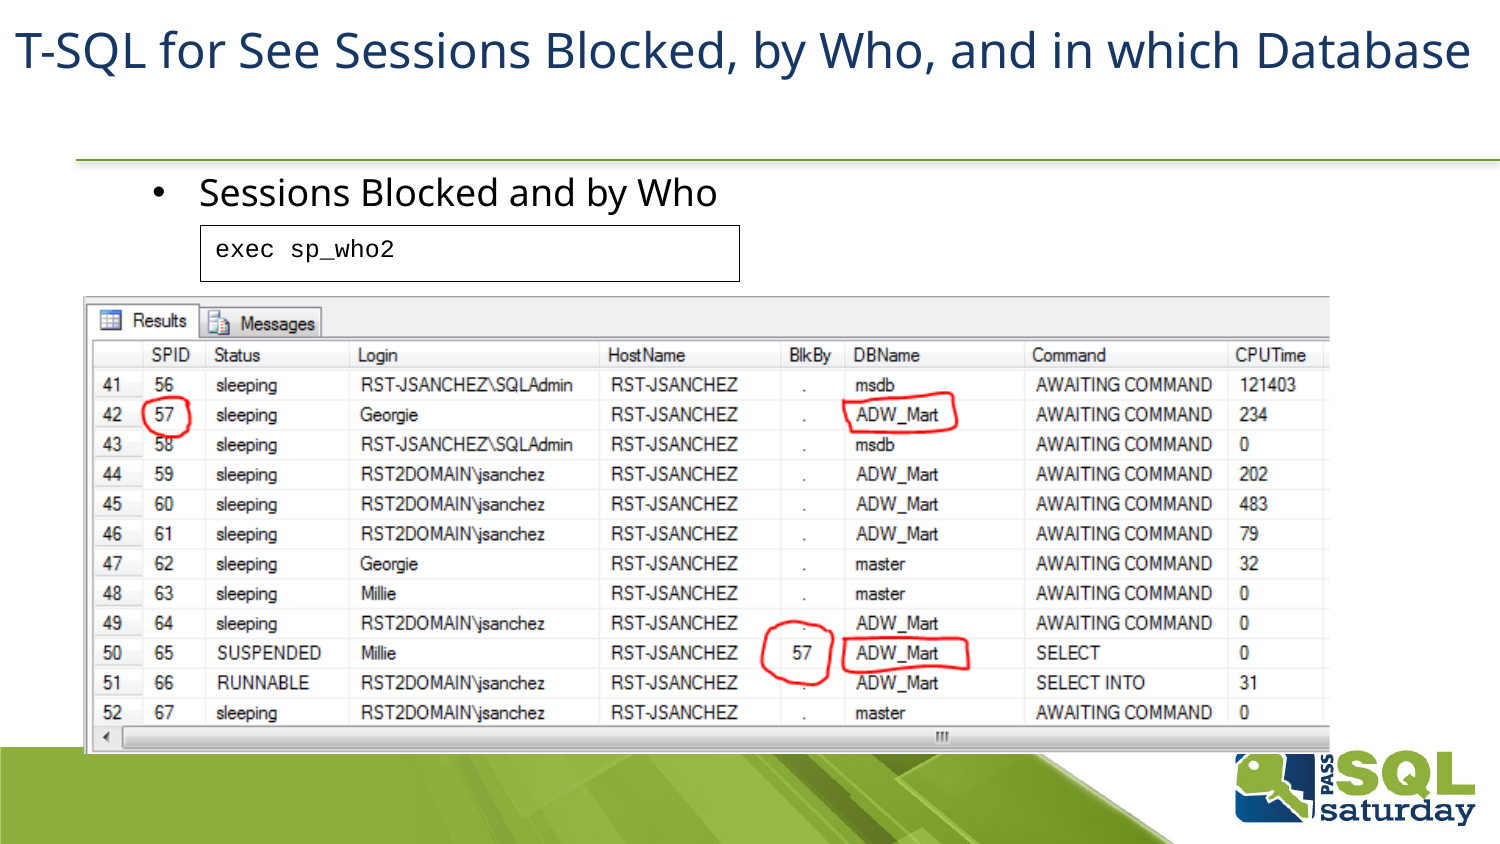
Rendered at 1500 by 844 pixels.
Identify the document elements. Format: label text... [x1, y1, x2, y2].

picture [0, 296, 1500, 844]
list exec sp_who2 [200, 225, 740, 282]
text_box Sessions Blocked and by Who To present the last command: To destroy the connection: To present who much time needs to finish destroying: [137, 161, 1438, 717]
title T-SQL for See Sessions Blocked, by Who, and in which Database [0, 9, 1500, 89]
